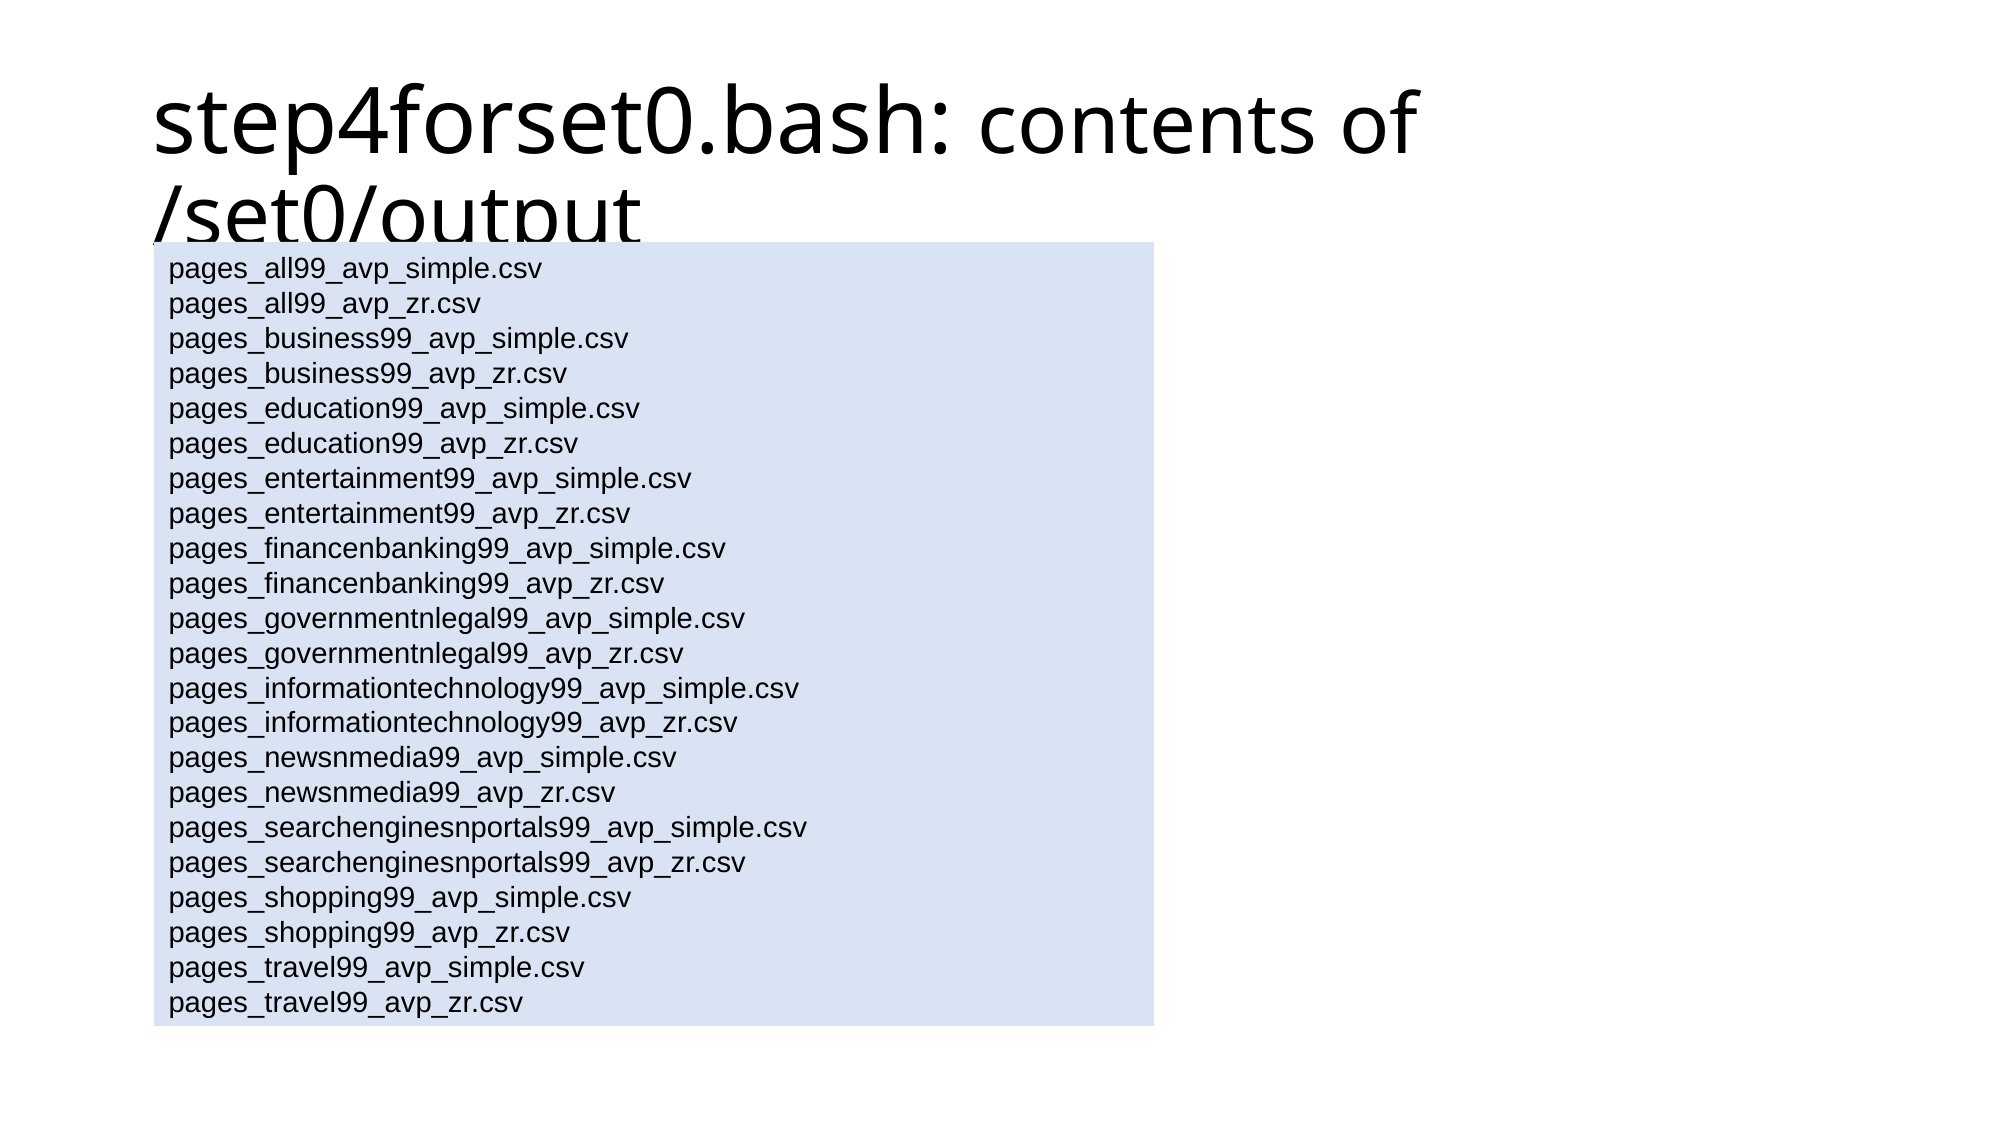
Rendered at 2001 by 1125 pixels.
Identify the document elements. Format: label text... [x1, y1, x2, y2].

text_box pages_all99_avp_simple.csv pages_all99_avp_zr.csv pages_business99_avp_simple.csv pages_business99_avp_zr.csv pages_education99_avp_simple.csv pages_education99_avp_zr.csv pages_entertainment99_avp_simple.csv pages_entertainment99_avp_zr.csv pages_financenbanking99_avp_simple.csv pages_financenbanking99_avp_zr.csv pages_governmentnlegal99_avp_simple.csv pages_governmentnlegal99_avp_zr.csv pages_informationtechnology99_avp_simple.csv pages_informationtechnology99_avp_zr.csv pages_newsnmedia99_avp_simple.csv pages_newsnmedia99_avp_zr.csv pages_searchenginesnportals99_avp_simple.csv pages_searchenginesnportals99_avp_zr.csv pages_shopping99_avp_simple.csv pages_shopping99_avp_zr.csv pages_travel99_avp_simple.csv pages_travel99_avp_zr.csv [153, 241, 1154, 1026]
title step4forset0.bash: contents of /set0/output [137, 59, 1863, 278]
